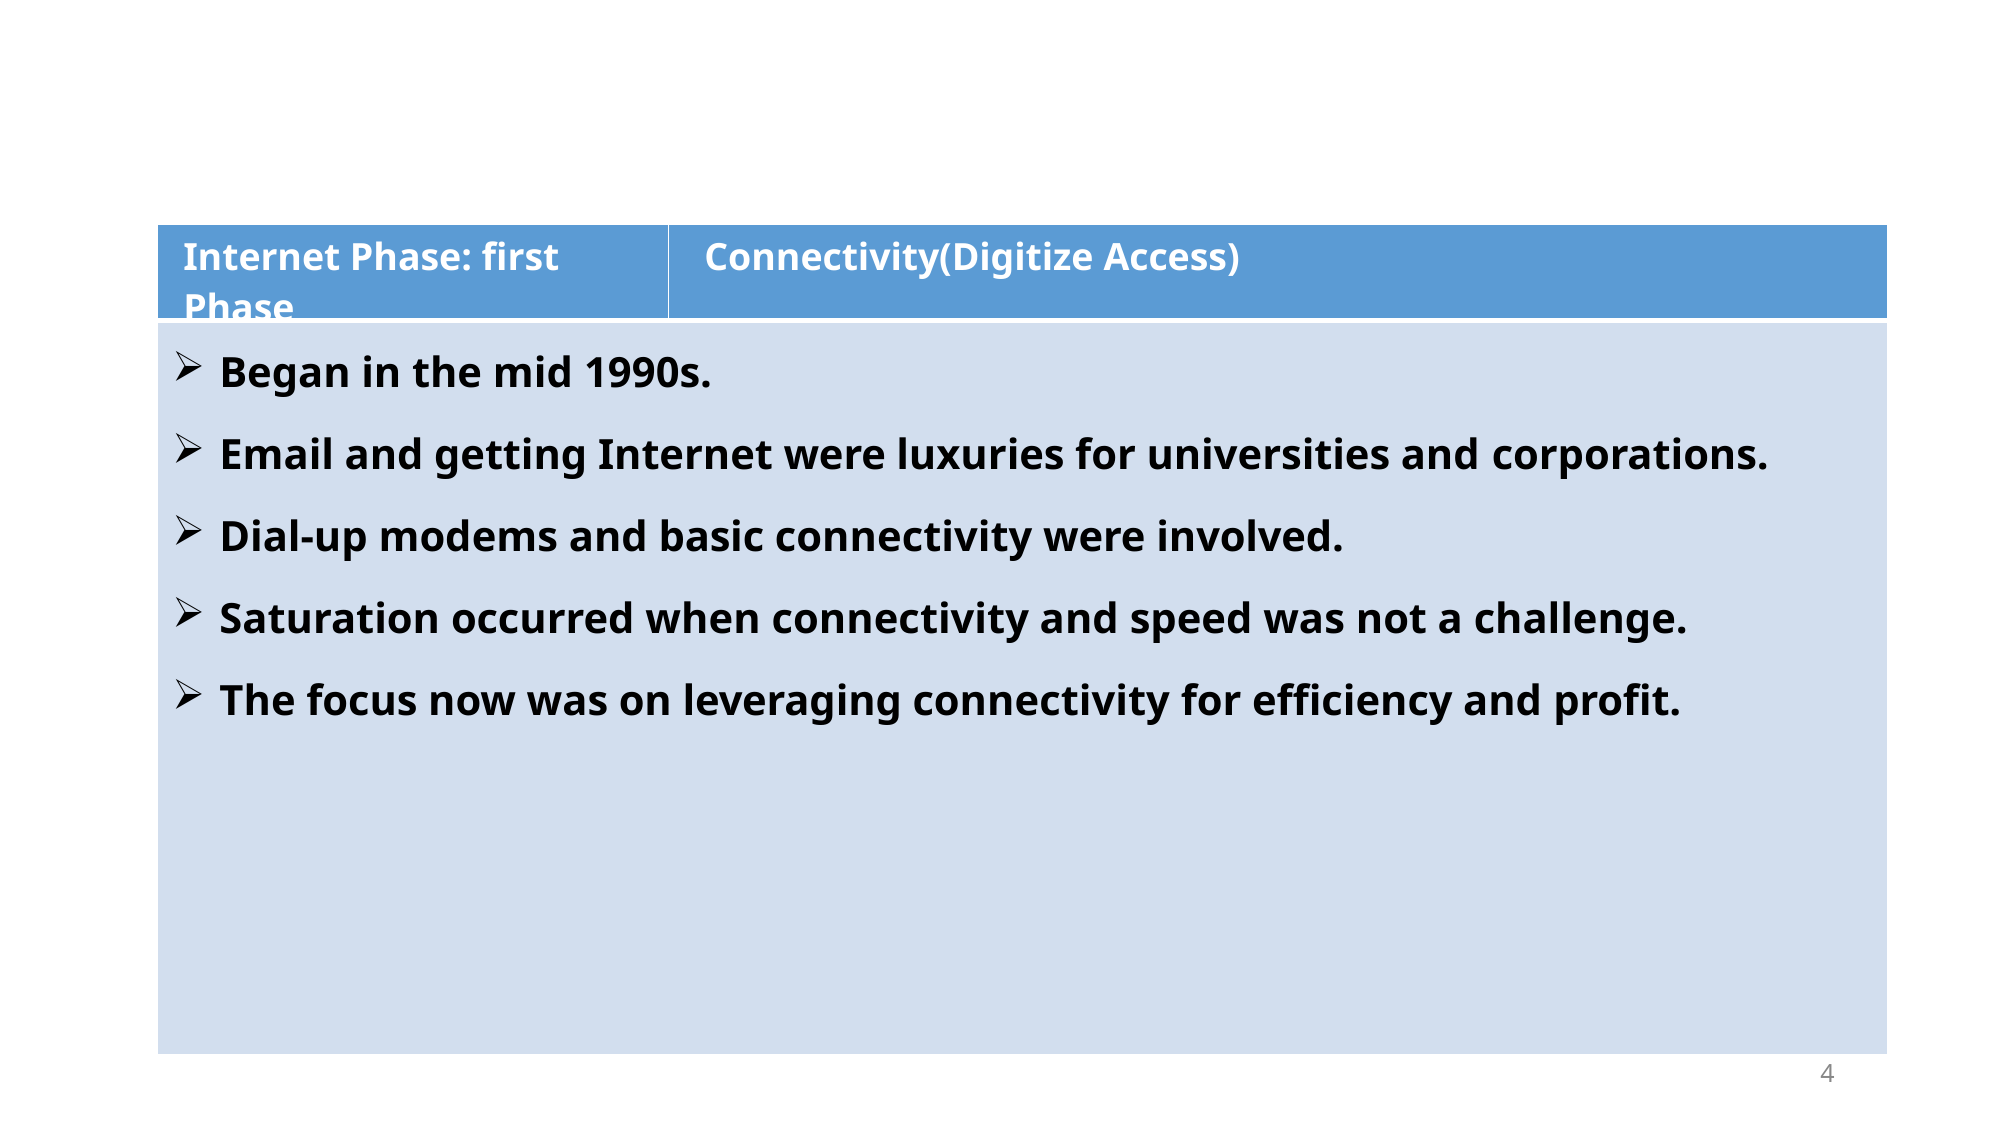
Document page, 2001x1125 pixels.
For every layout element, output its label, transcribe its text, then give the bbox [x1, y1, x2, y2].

table_header Internet Phase: first Phase [158, 225, 668, 318]
table_header Connectivity(Digitize Access) [669, 225, 1887, 318]
table_cell Began in the mid 1990s. Email and getting Internet were luxuries for universities and corporations. Dial-up modems and basic connectivity were involved. Saturation occurred when connectivity and speed was not a challenge. The focus now was on leveraging connectivity for efficiency and profit. [158, 323, 1887, 1054]
text_box 4 [1816, 1056, 1852, 1092]
